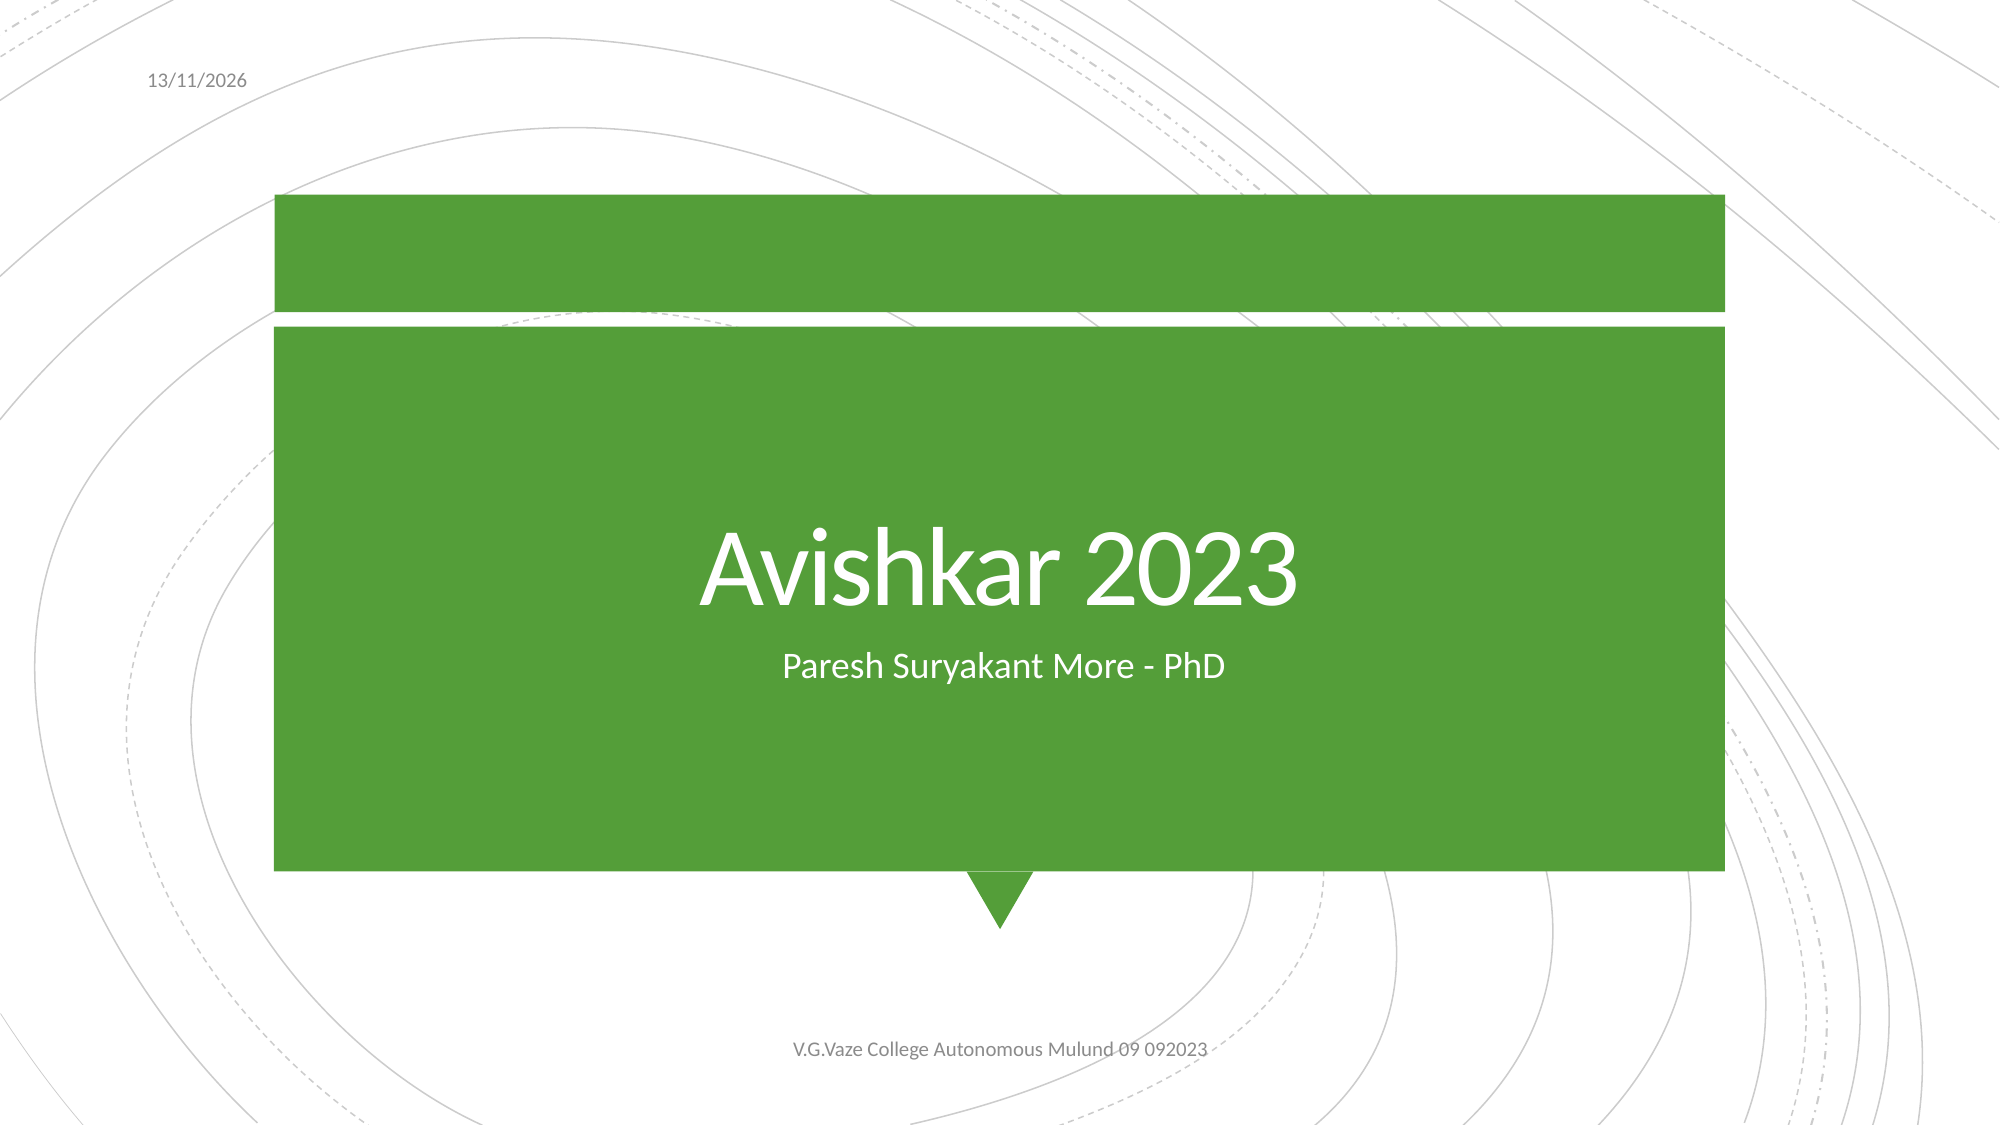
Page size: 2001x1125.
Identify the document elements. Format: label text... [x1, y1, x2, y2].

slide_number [131, 52, 732, 105]
subtitle Paresh Suryakant More - PhD [288, 640, 1712, 858]
title Avishkar 2023 [288, 340, 1713, 628]
footer V.G.Vaze College Autonomous Mulund 09 092023 [131, 1021, 1869, 1074]
